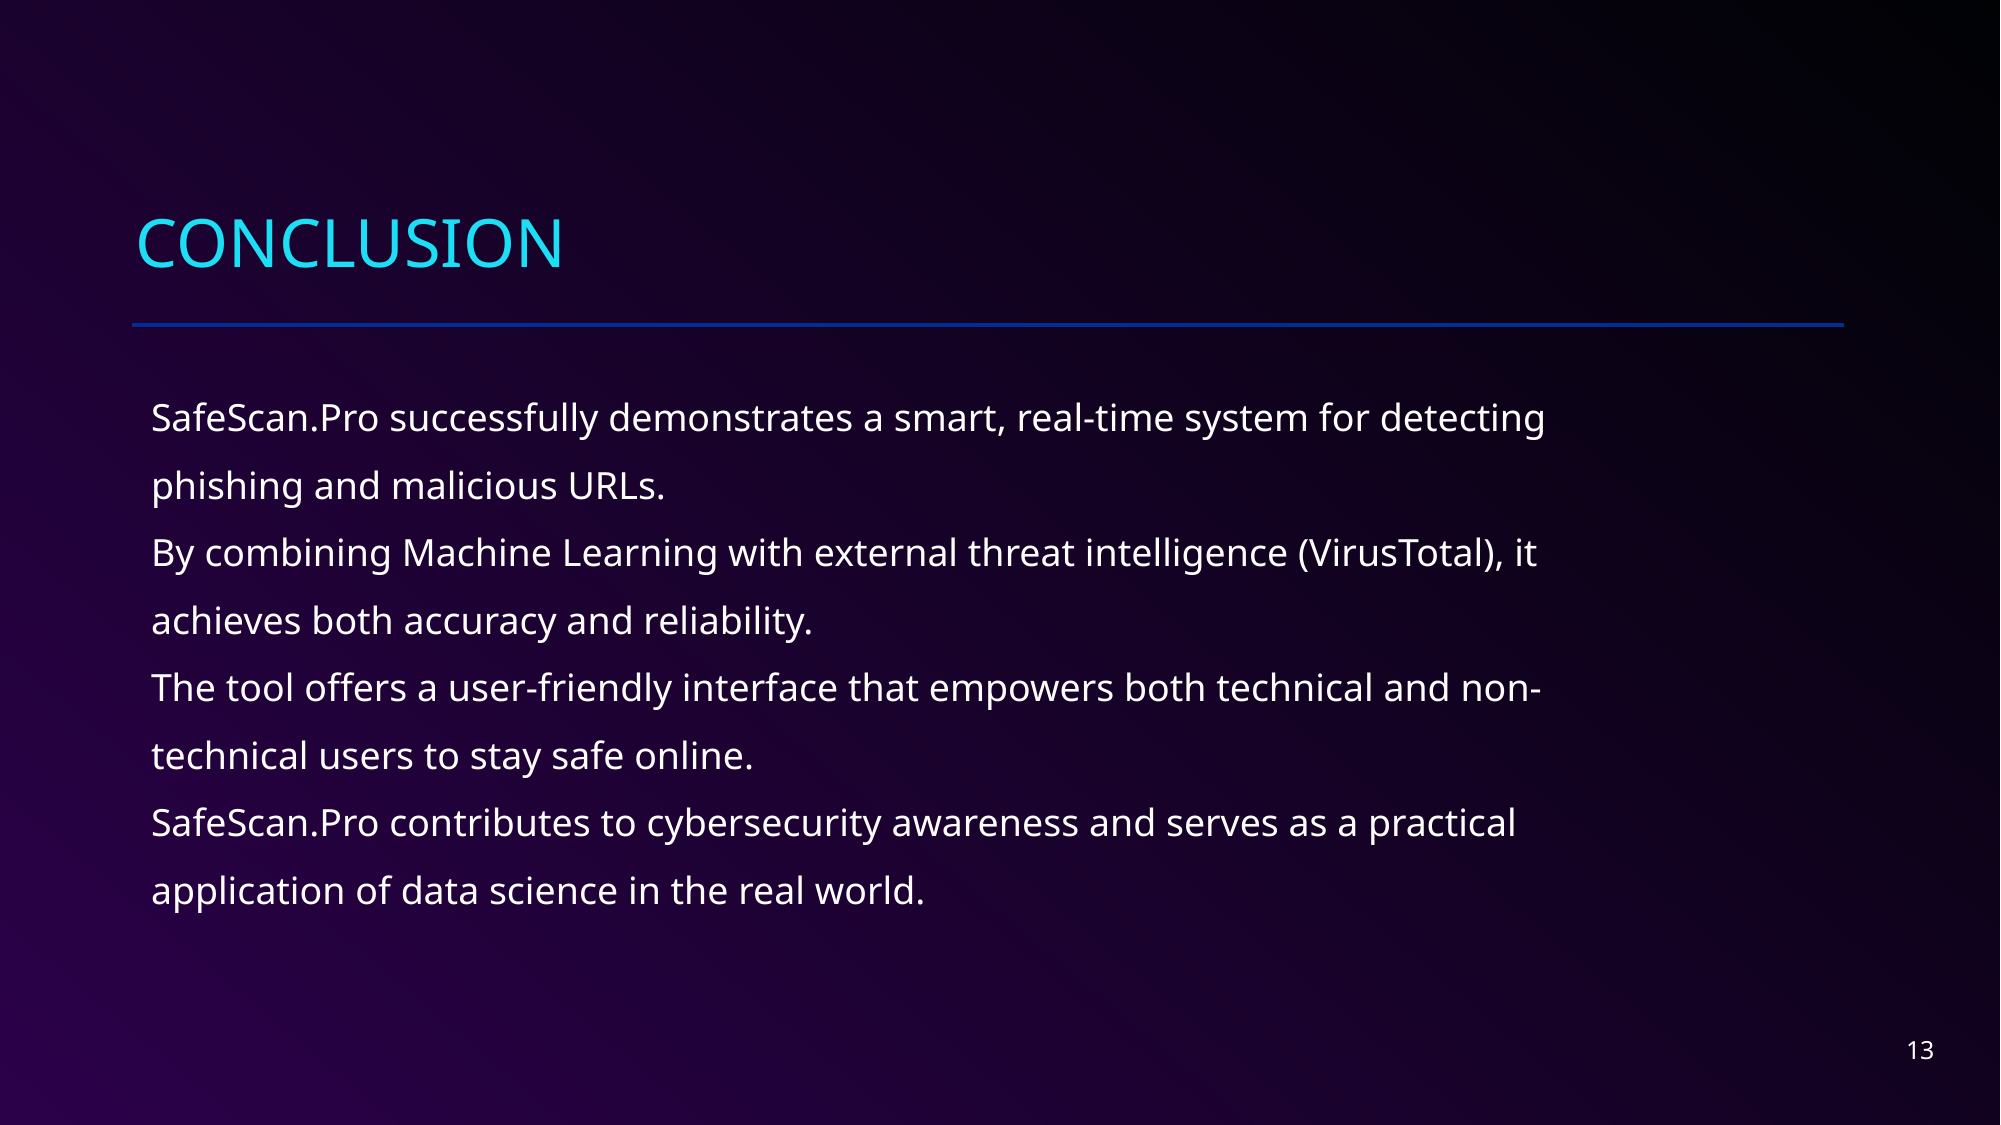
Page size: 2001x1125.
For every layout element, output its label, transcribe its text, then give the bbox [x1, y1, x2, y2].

title CONCLUSION [120, 144, 1846, 289]
slide_number 13 [1499, 1021, 1950, 1082]
text_box SafeScan.Pro successfully demonstrates a smart, real-time system for detecting phishing and malicious URLs. By combining Machine Learning with external threat intelligence (VirusTotal), it achieves both accuracy and reliability. The tool offers a user-friendly interface that empowers both technical and non-technical users to stay safe online. SafeScan.Pro contributes to cybersecurity awareness and serves as a practical application of data science in the real world. [136, 364, 1564, 920]
